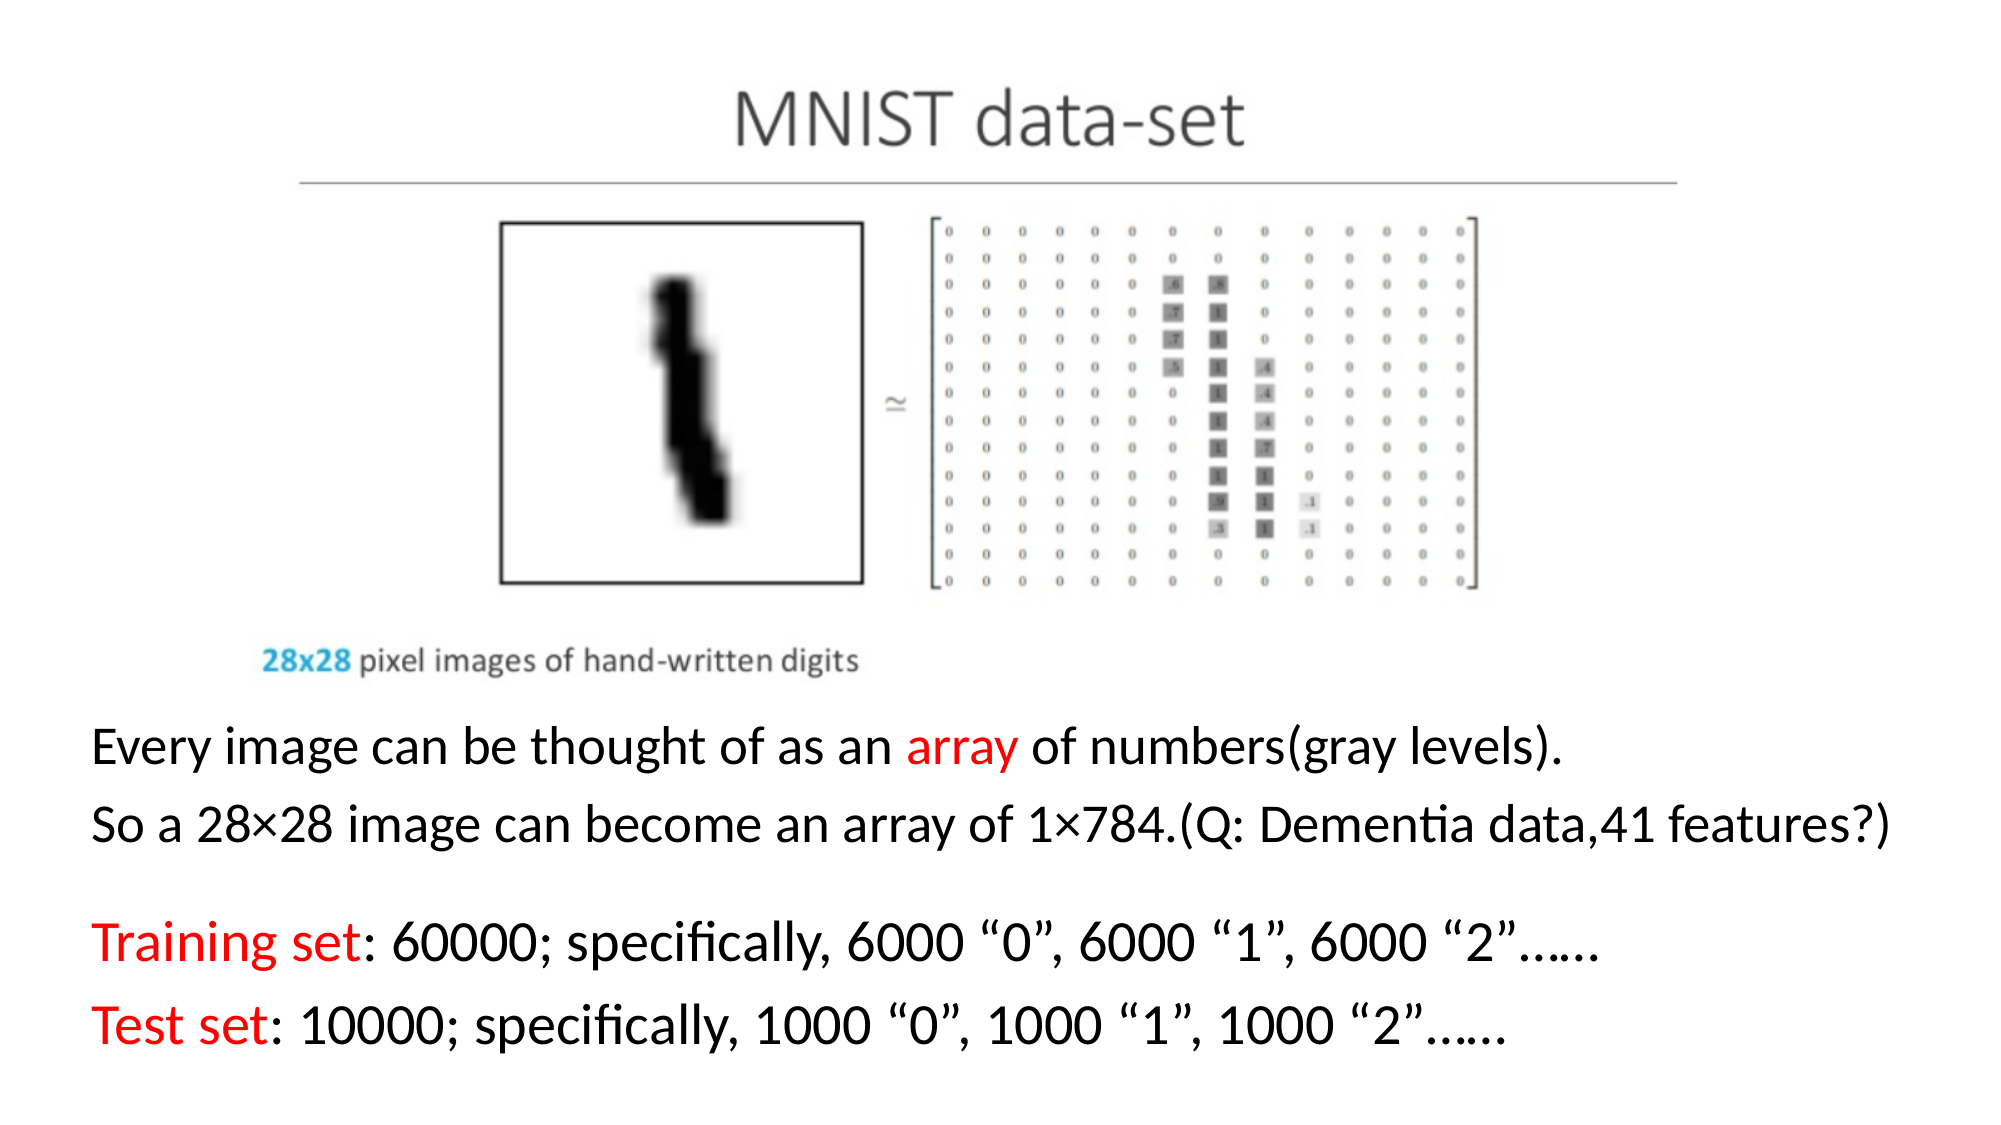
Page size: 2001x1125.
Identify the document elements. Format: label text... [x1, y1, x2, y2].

list Training set: 60000; specifically, 6000 “0”, 6000 “1”, 6000 “2”…… Test set: 10000; specifically, 1000 “0”, 1000 “1”, 1000 “2”…… [76, 903, 1802, 1093]
text_box Every image can be thought of as an array of numbers(gray levels). So a 28×28 image can become an array of 1×784.(Q: Dementia data,41 features?) [76, 709, 1917, 868]
picture [248, 57, 1678, 685]
